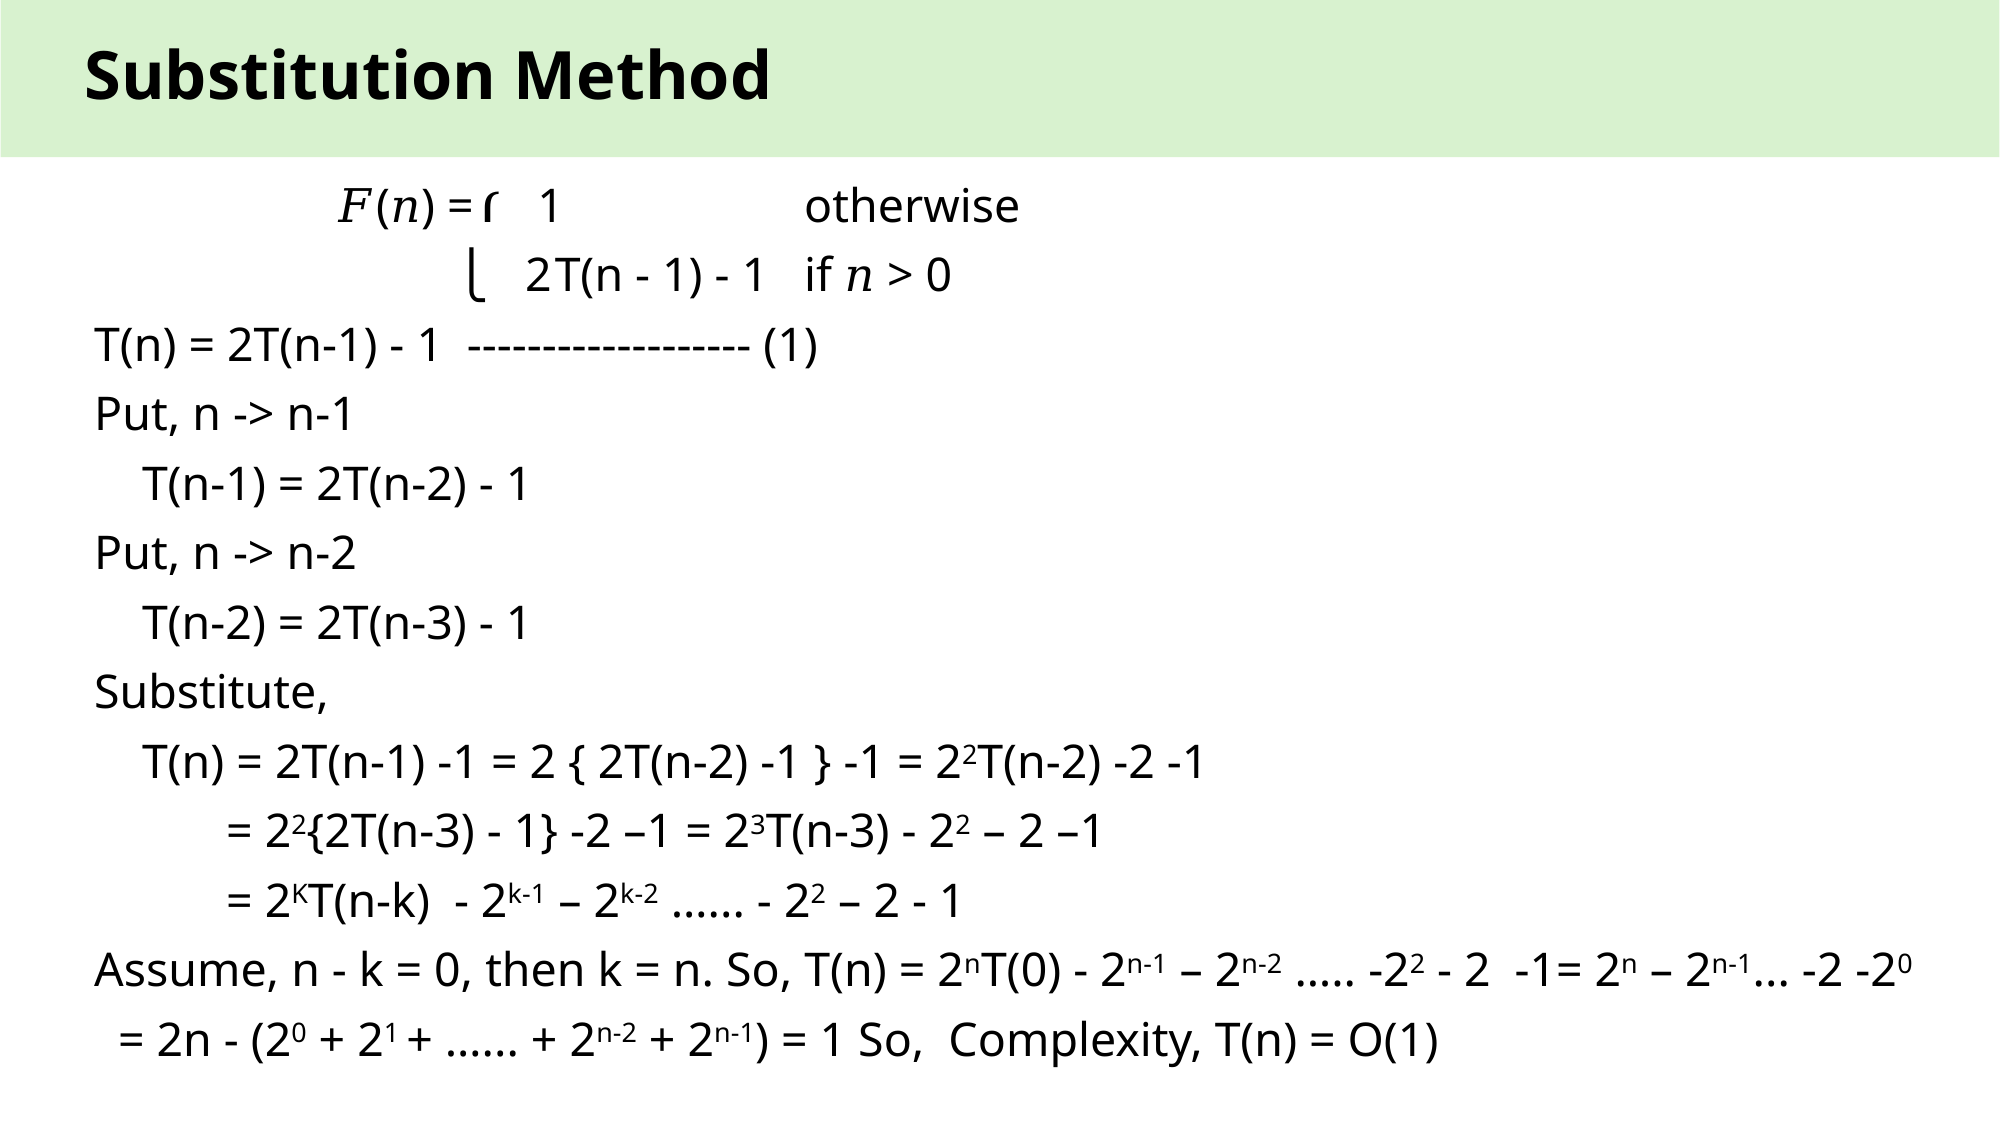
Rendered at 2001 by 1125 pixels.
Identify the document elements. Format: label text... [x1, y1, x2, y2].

list 𝐹(𝑛) =⎧ 1 otherwise ⎩ 2 T(n - 1) - 1 if 𝑛 > 0 T(n) = 2T(n-1) - 1 ------------------- (1) Put, n -> n-1 T(n-1) = 2T(n-2) - 1 Put, n -> n-2 T(n-2) = 2T(n-3) - 1 Substitute, T(n) = 2T(n-1) -1 = 2 { 2T(n-2) -1 } -1 = 22T(n-2) -2 -1 = 22{2T(n-3) - 1} -2 –1 = 23T(n-3) - 22 – 2 –1 = 2KT(n-k) - 2k-1 – 2k-2 …... - 22 – 2 - 1 Assume, n - k = 0, then k = n. So, T(n) = 2nT(0) - 2n-1 – 2n-2 ….. -22 - 2 -1= 2n – 2n-1... -2 -20 = 2n - (20 + 21 + …... + 2n-2 + 2n-1) = 1 So, Complexity, T(n) = O(1) [43, 174, 1950, 1105]
title Substitution Method [0, 0, 2000, 158]
